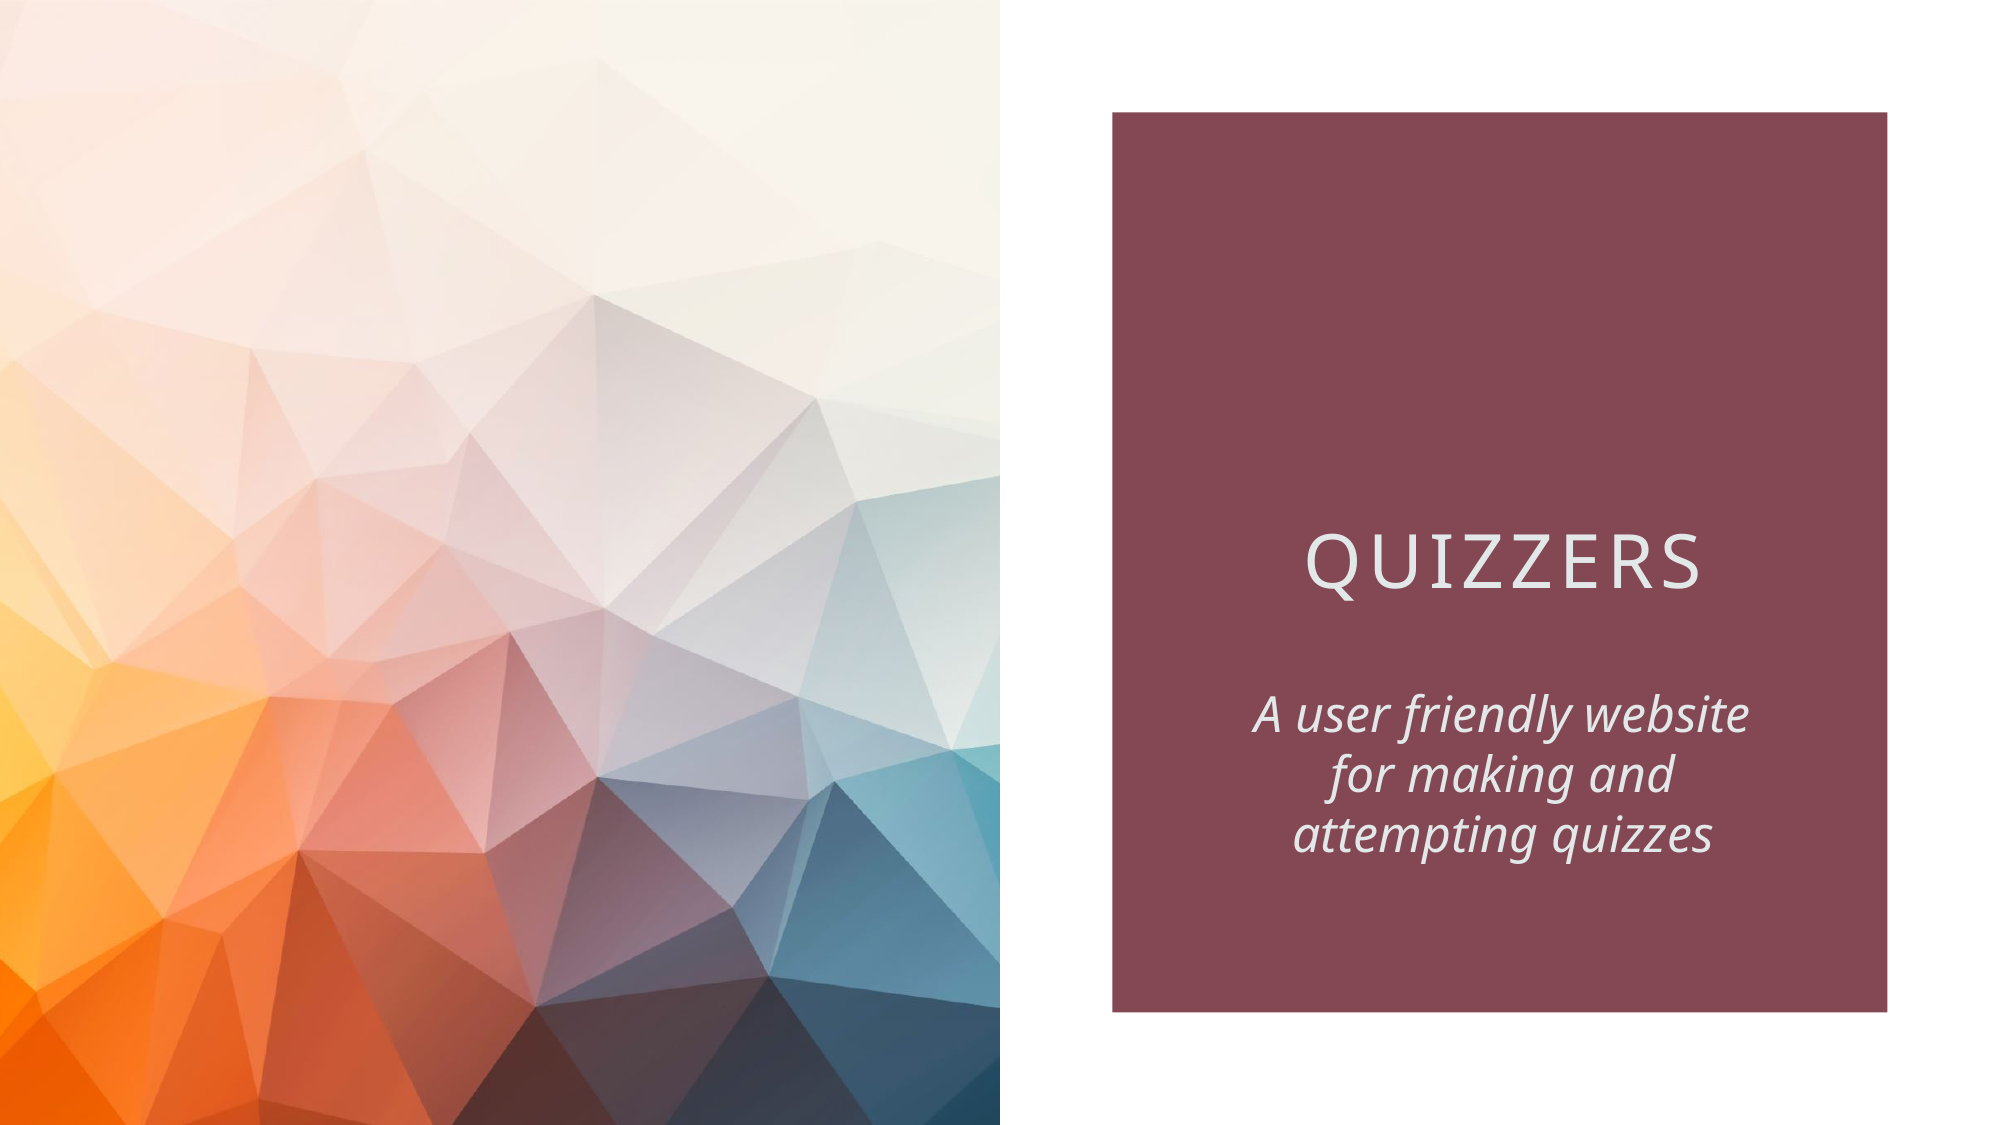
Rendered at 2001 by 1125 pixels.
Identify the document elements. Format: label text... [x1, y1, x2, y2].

text_box [1111, 111, 1888, 1013]
picture [0, 0, 1000, 1125]
subtitle A user friendly website for making and attempting quizzes [1224, 675, 1782, 900]
text_box [1000, 0, 2000, 1125]
title Quizzers [1224, 224, 1782, 613]
